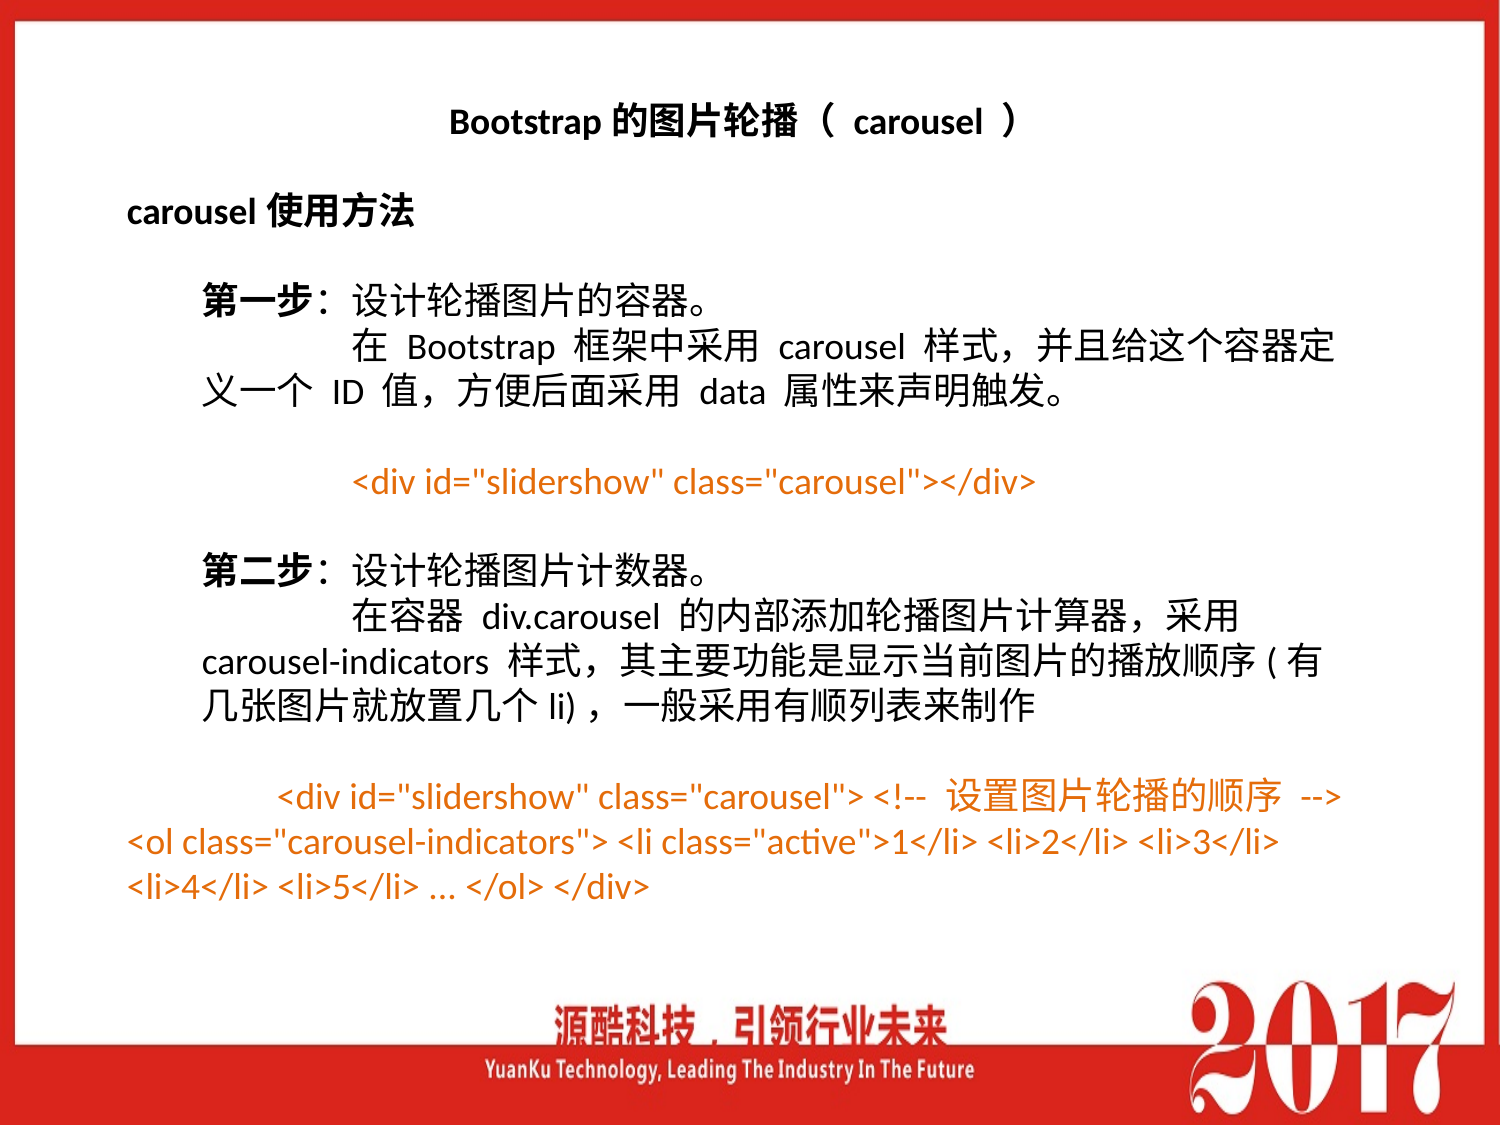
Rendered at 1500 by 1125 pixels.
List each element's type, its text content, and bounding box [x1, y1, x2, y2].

picture [0, 0, 1500, 1125]
text_box Bootstrap的图片轮播（ carousel ） carousel使用方法 第一步：设计轮播图片的容器。 在 Bootstrap 框架中采用 carousel 样式，并且给这个容器定义一个 ID 值，方便后面采用 data 属性来声明触发。 <div id="slidershow" class="carousel"></div> 第二步：设计轮播图片计数器。 在容器 div.carousel 的内部添加轮播图片计算器，采用 carousel-indicators 样式，其主要功能是显示当前图片的播放顺序(有几张图片就放置几个li)，一般采用有顺列表来制作 <div id="slidershow" class="carousel"> <!-- 设置图片轮播的顺序 --> <ol class="carousel-indicators"> <li class="active">1</li> <li>2</li> <li>3</li> <li>4</li> <li>5</li> ... </ol> </div> [112, 89, 1376, 915]
